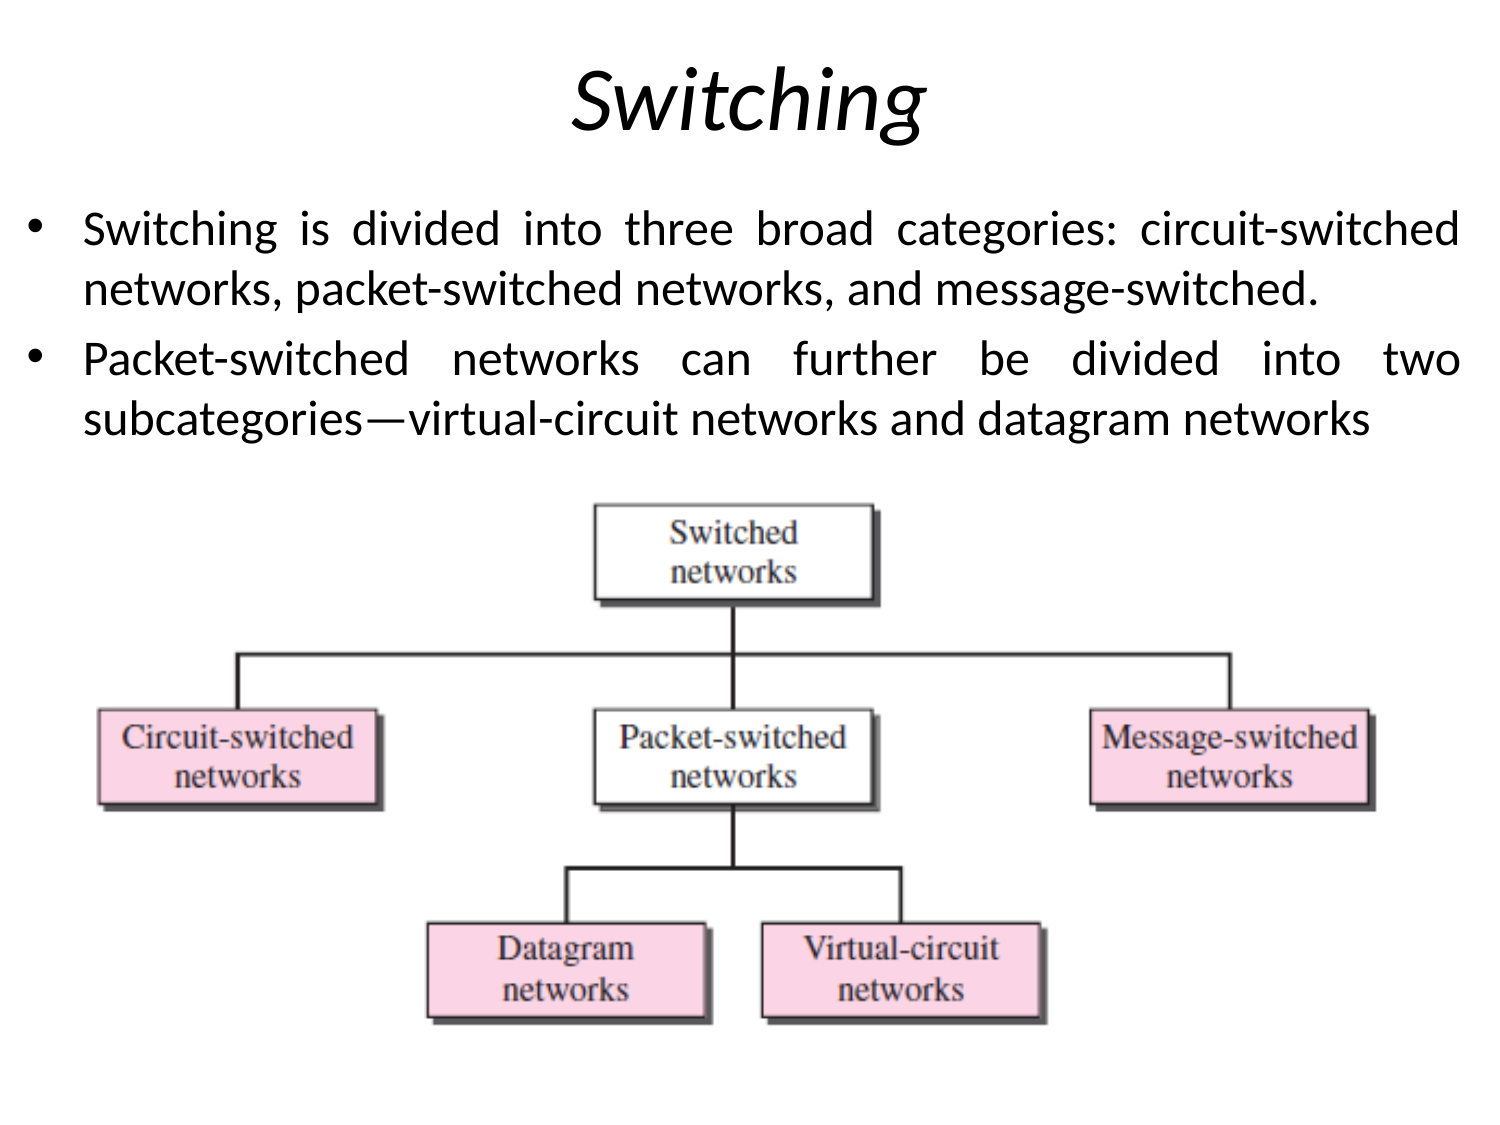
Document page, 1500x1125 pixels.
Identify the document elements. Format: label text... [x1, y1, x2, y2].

picture [81, 477, 1407, 1032]
title Switching [75, 0, 1425, 187]
list Switching is divided into three broad categories: circuit-switched networks, packet-switched networks, and message-switched. Packet-switched networks can further be divided into two subcategories—virtual-circuit networks and datagram networks [11, 187, 1477, 481]
